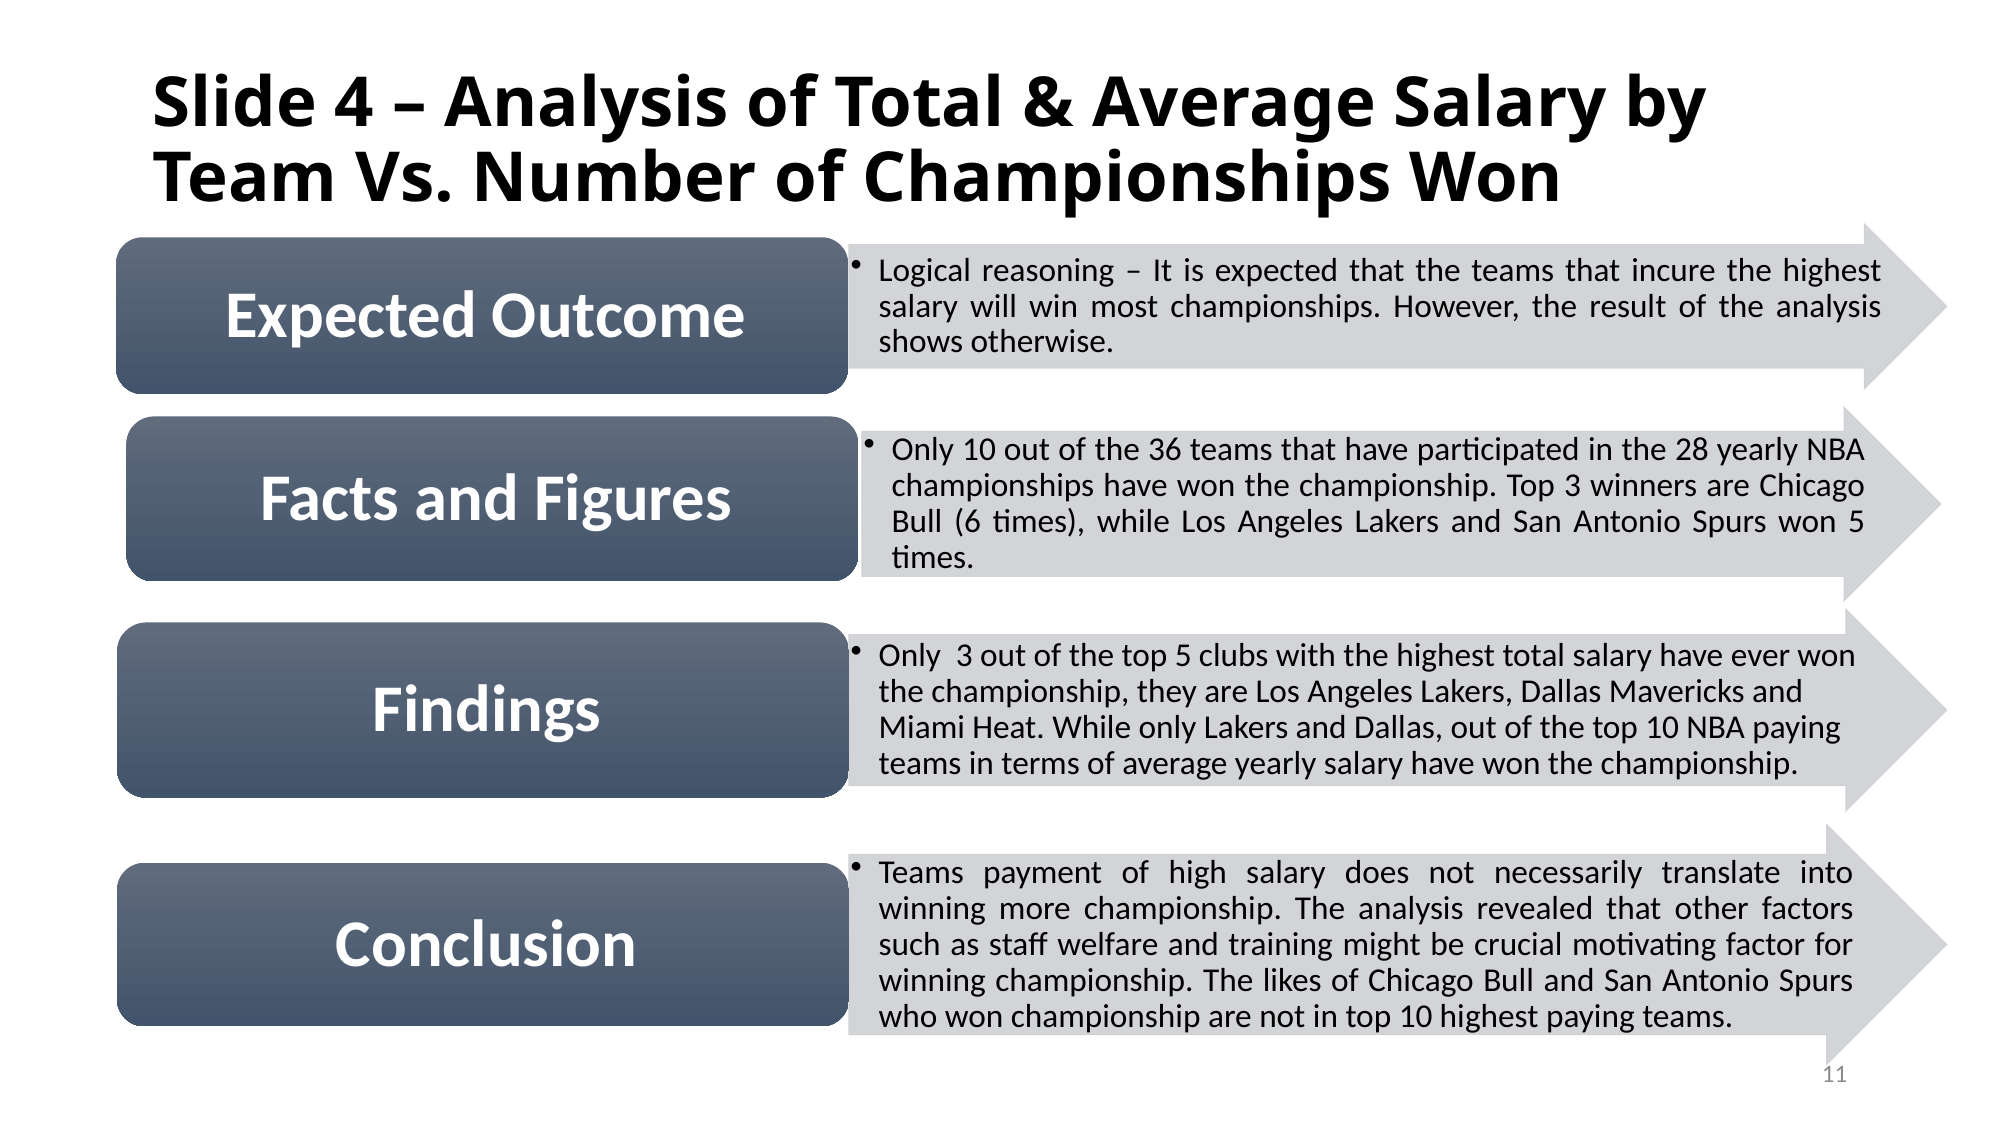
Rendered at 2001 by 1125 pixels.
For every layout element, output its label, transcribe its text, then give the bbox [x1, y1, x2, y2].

slide_number 11 [1412, 1066, 1863, 1103]
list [116, 223, 1948, 1066]
title Slide 4 – Analysis of Total & Average Salary by Team Vs. Number of Championships Won [137, 59, 1863, 223]
